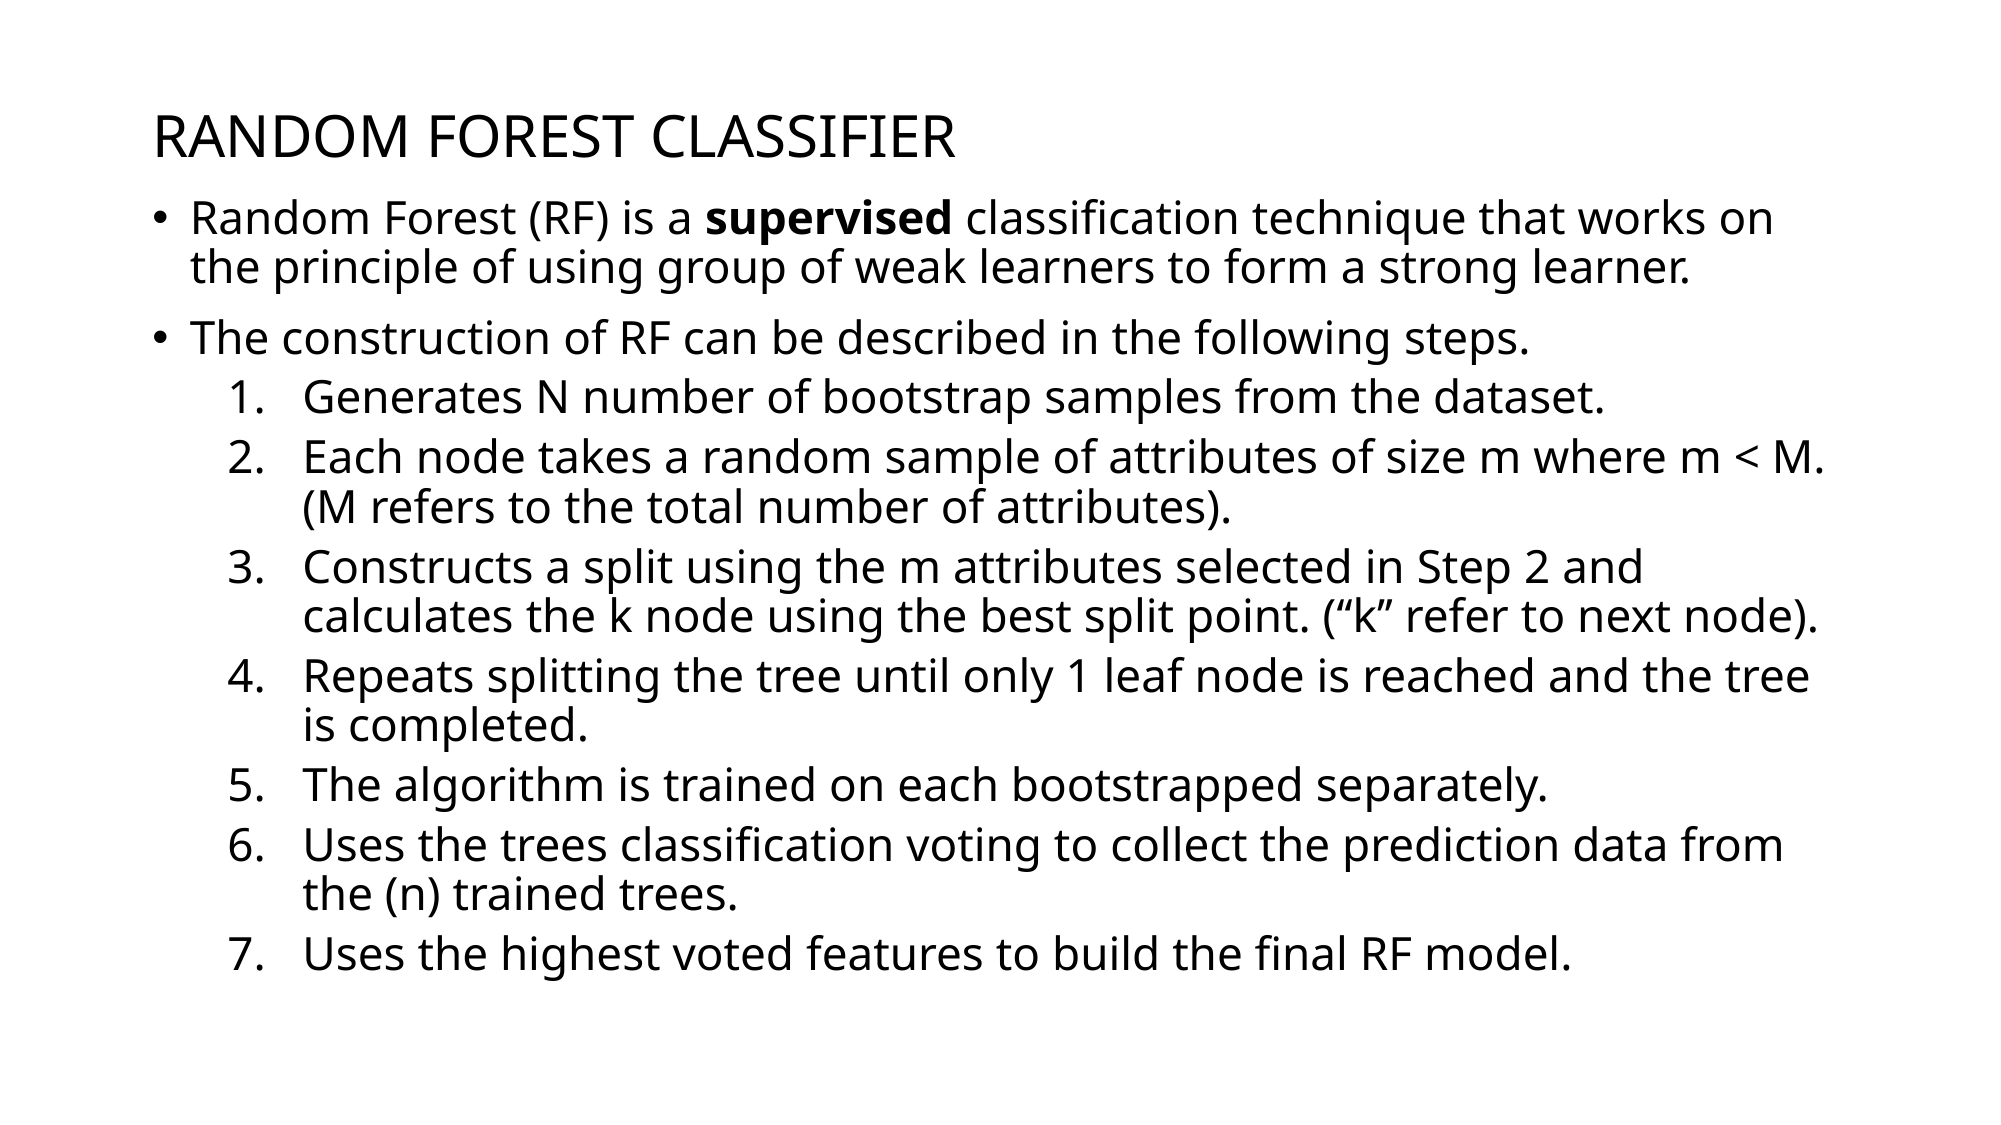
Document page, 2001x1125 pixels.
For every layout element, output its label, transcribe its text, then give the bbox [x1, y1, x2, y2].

list Random Forest (RF) is a supervised classification technique that works on the principle of using group of weak learners to form a strong learner. The construction of RF can be described in the following steps. Generates N number of bootstrap samples from the dataset. Each node takes a random sample of attributes of size m where m < M. (M refers to the total number of attributes). Constructs a split using the m attributes selected in Step 2 and calculates the k node using the best split point. (‘‘k’’ refer to next node). Repeats splitting the tree until only 1 leaf node is reached and the tree is completed. The algorithm is trained on each bootstrapped separately. Uses the trees classification voting to collect the prediction data from the (n) trained trees. Uses the highest voted features to build the final RF model. [137, 188, 1863, 1014]
title RANDOM FOREST CLASSIFIER [137, 90, 1863, 188]
